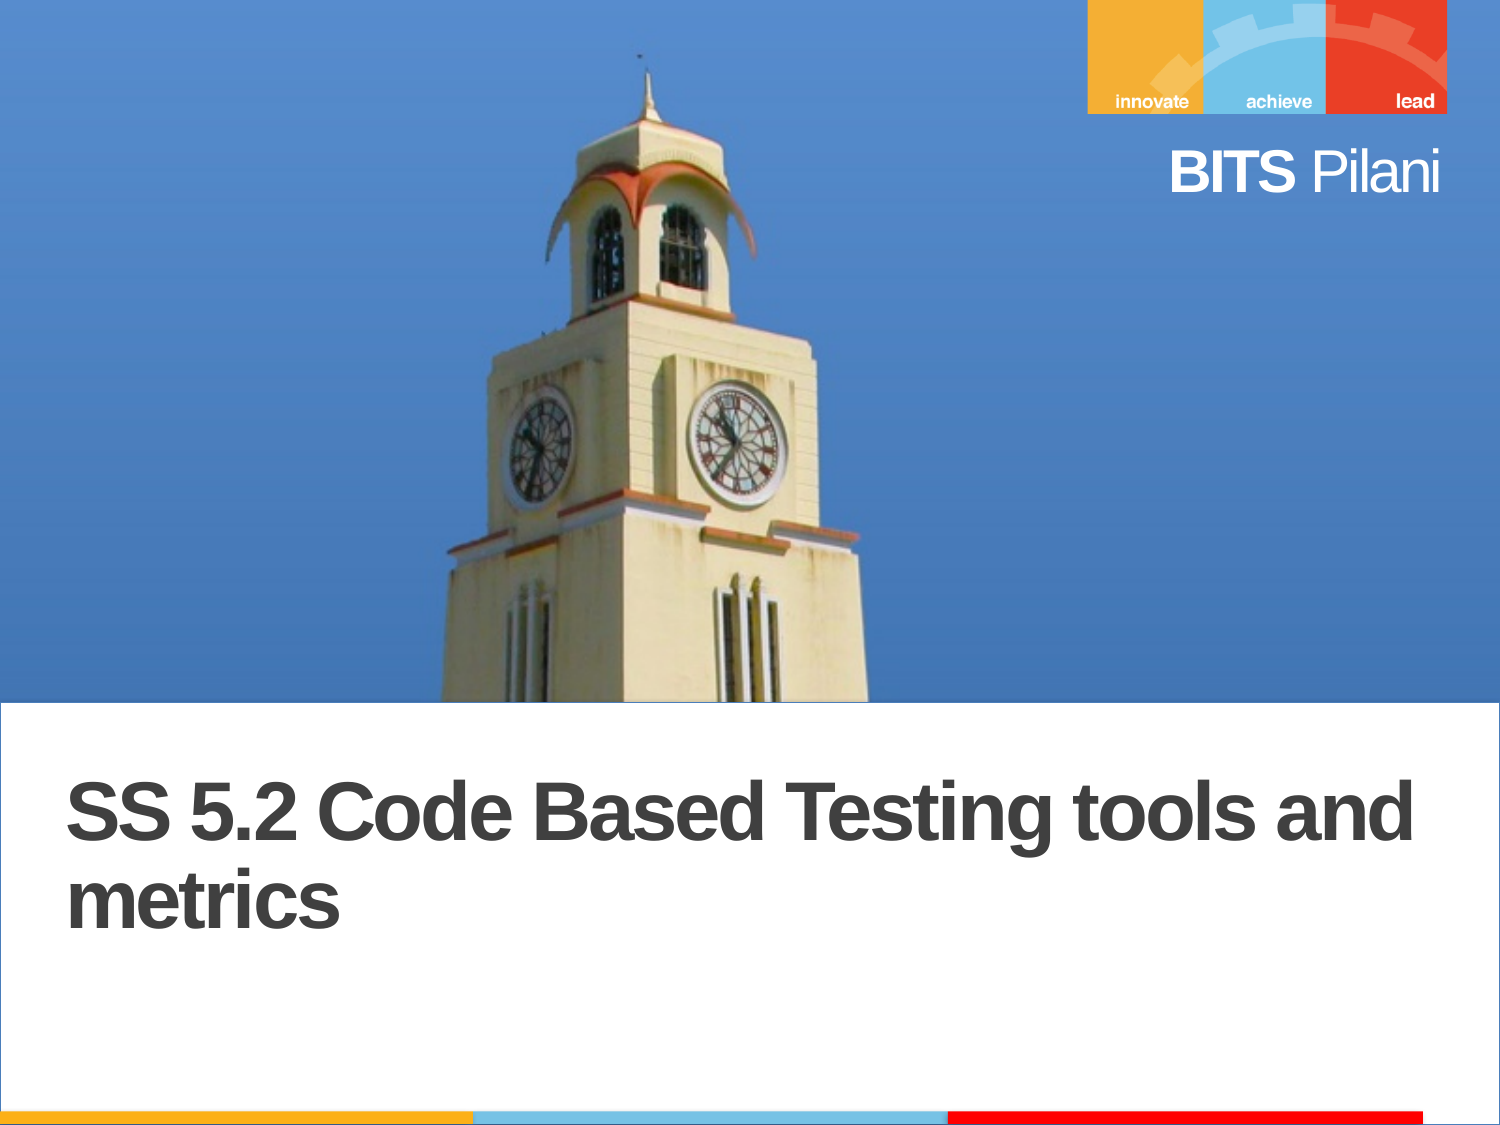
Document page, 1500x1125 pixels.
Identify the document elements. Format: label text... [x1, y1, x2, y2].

picture [0, 0, 1500, 702]
list SS 5.2 Code Based Testing tools and metrics [50, 762, 1438, 1025]
